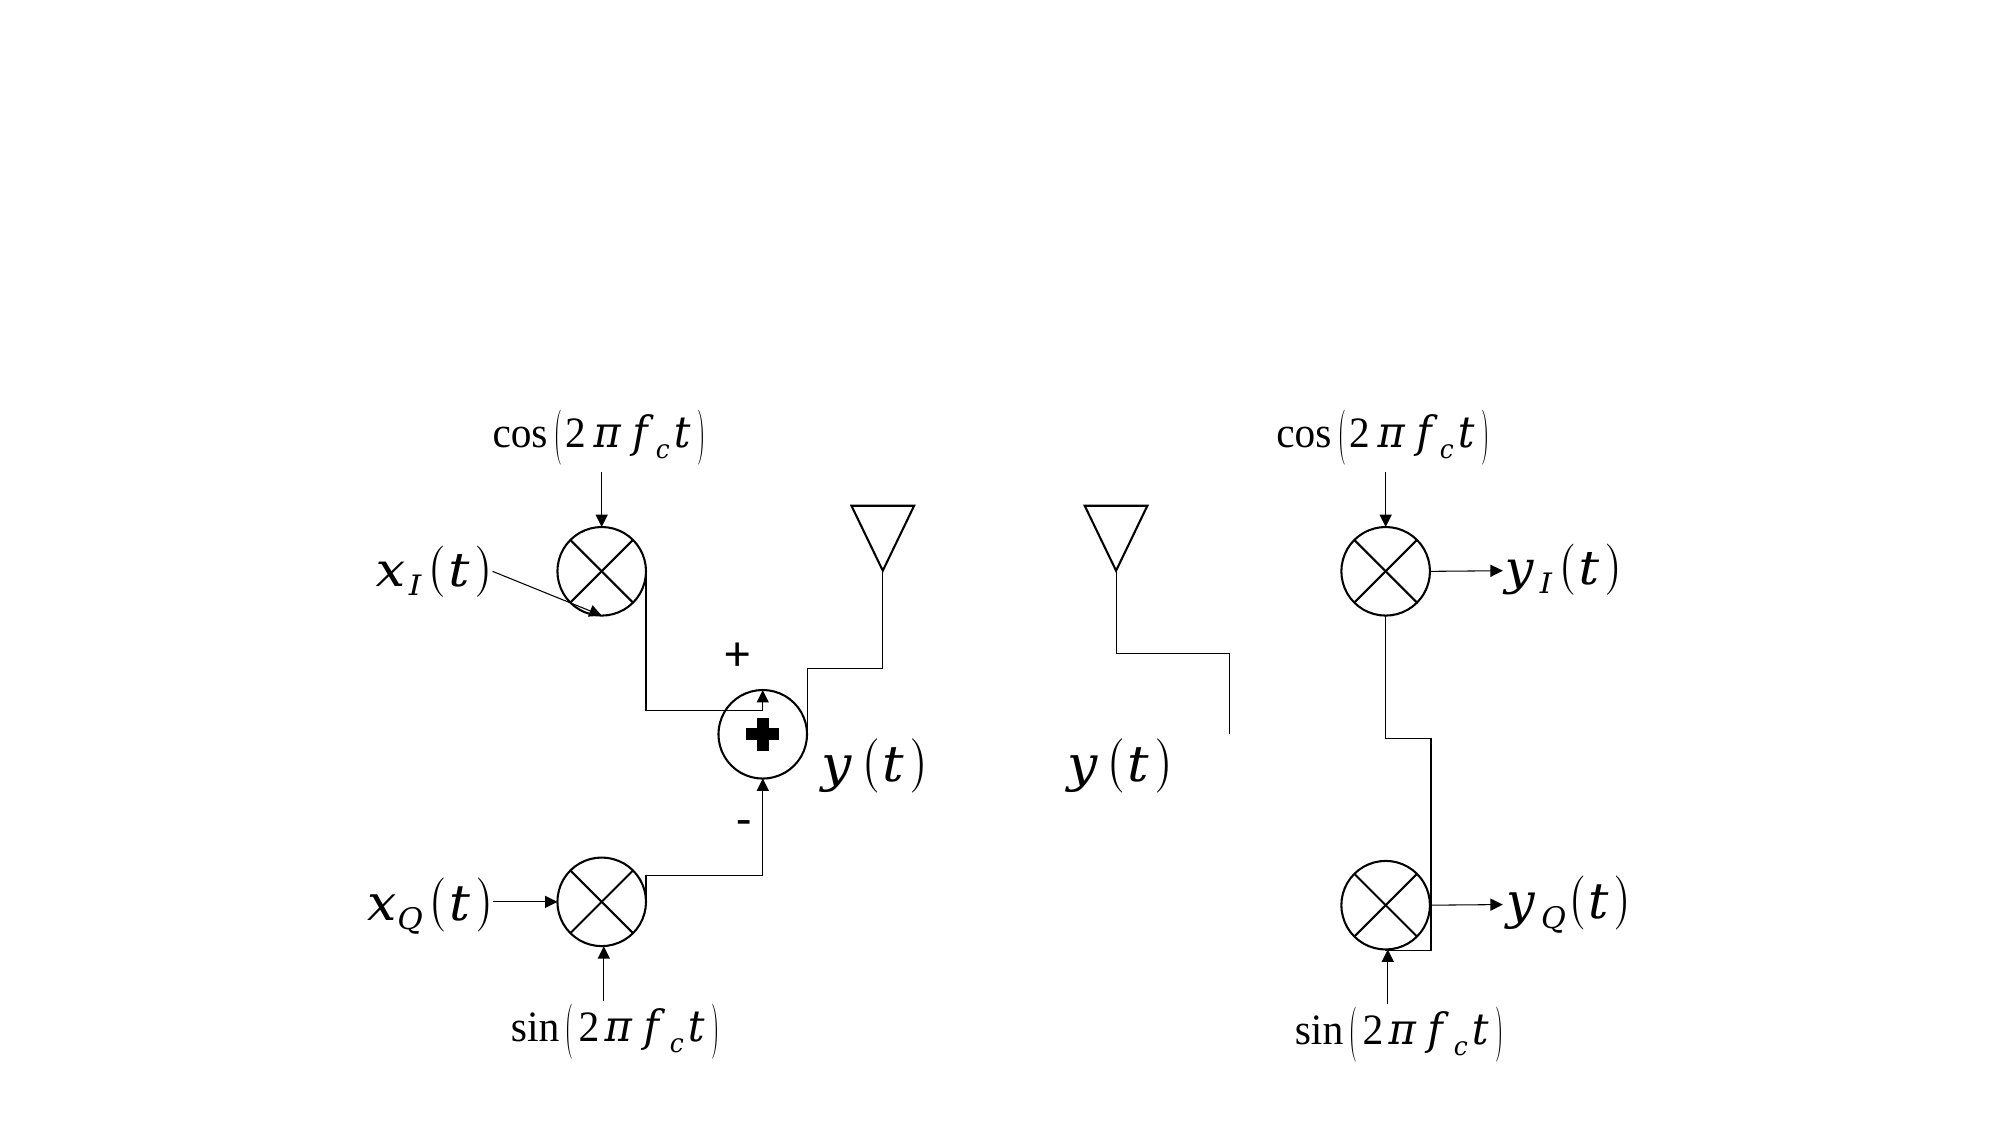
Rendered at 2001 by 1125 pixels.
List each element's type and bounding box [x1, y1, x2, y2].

text_box [364, 407, 1632, 1065]
